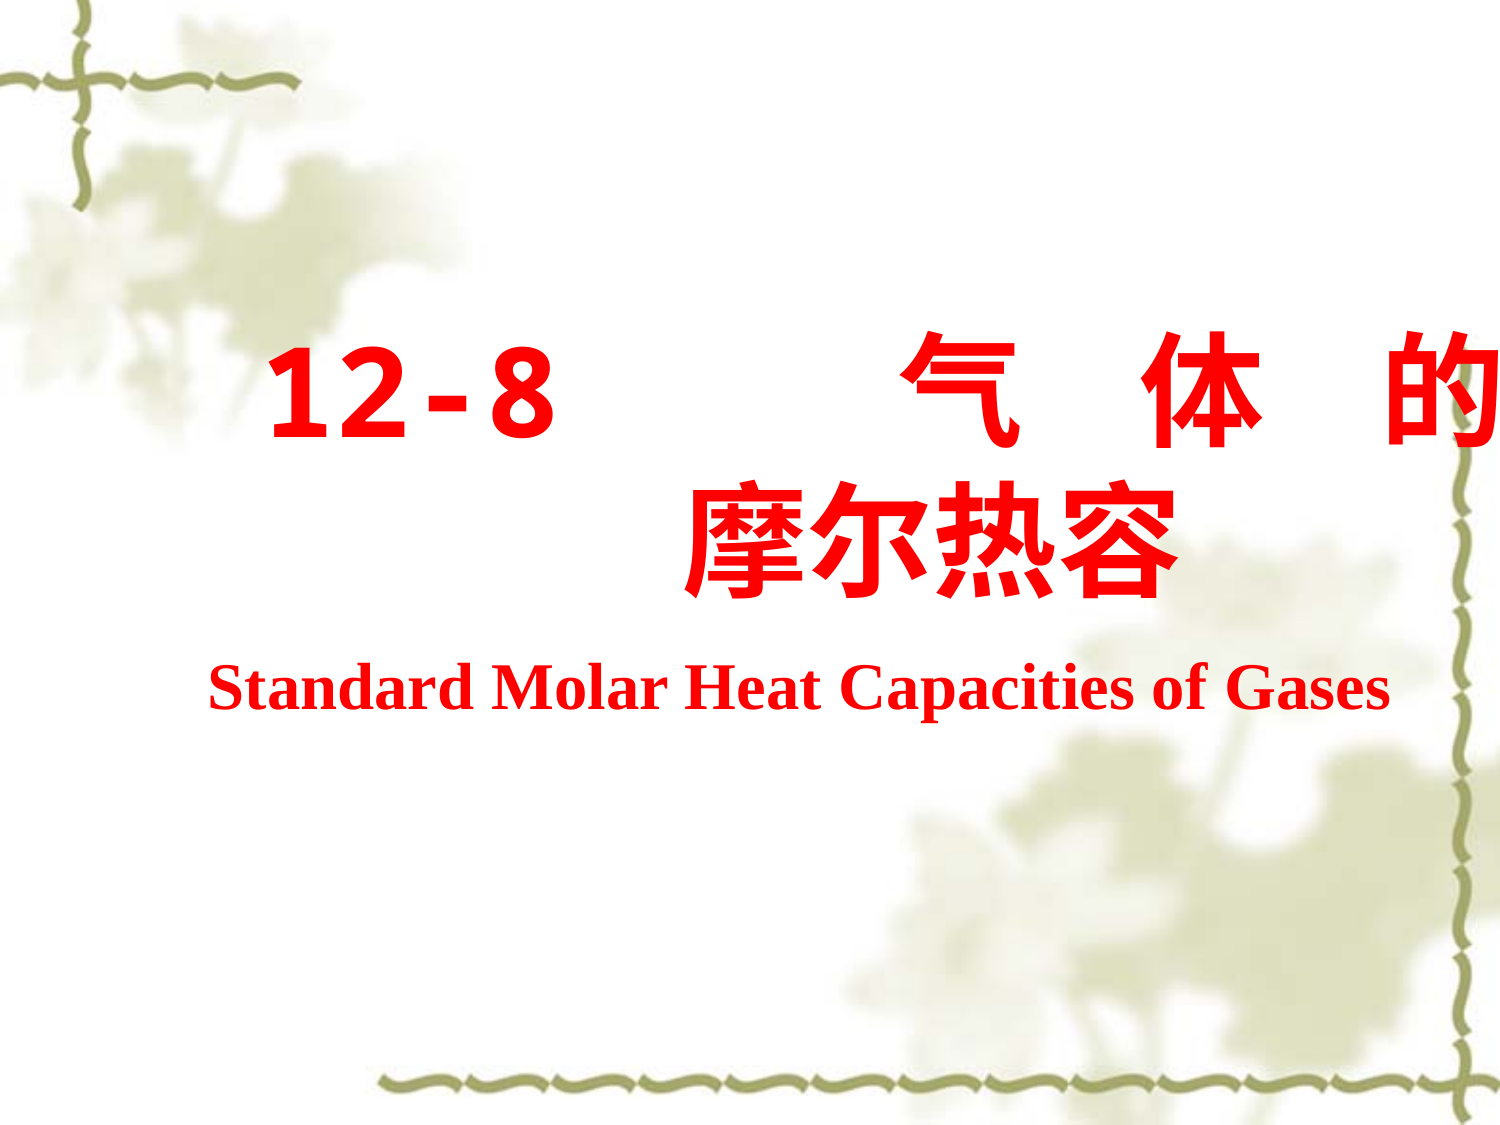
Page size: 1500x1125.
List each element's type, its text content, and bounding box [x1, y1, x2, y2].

text_box Standard Molar Heat Capacities of Gases [180, 635, 1421, 730]
text_box 12-8 气体的标准 摩尔热容 [245, 285, 1254, 635]
picture [0, 0, 1500, 1125]
